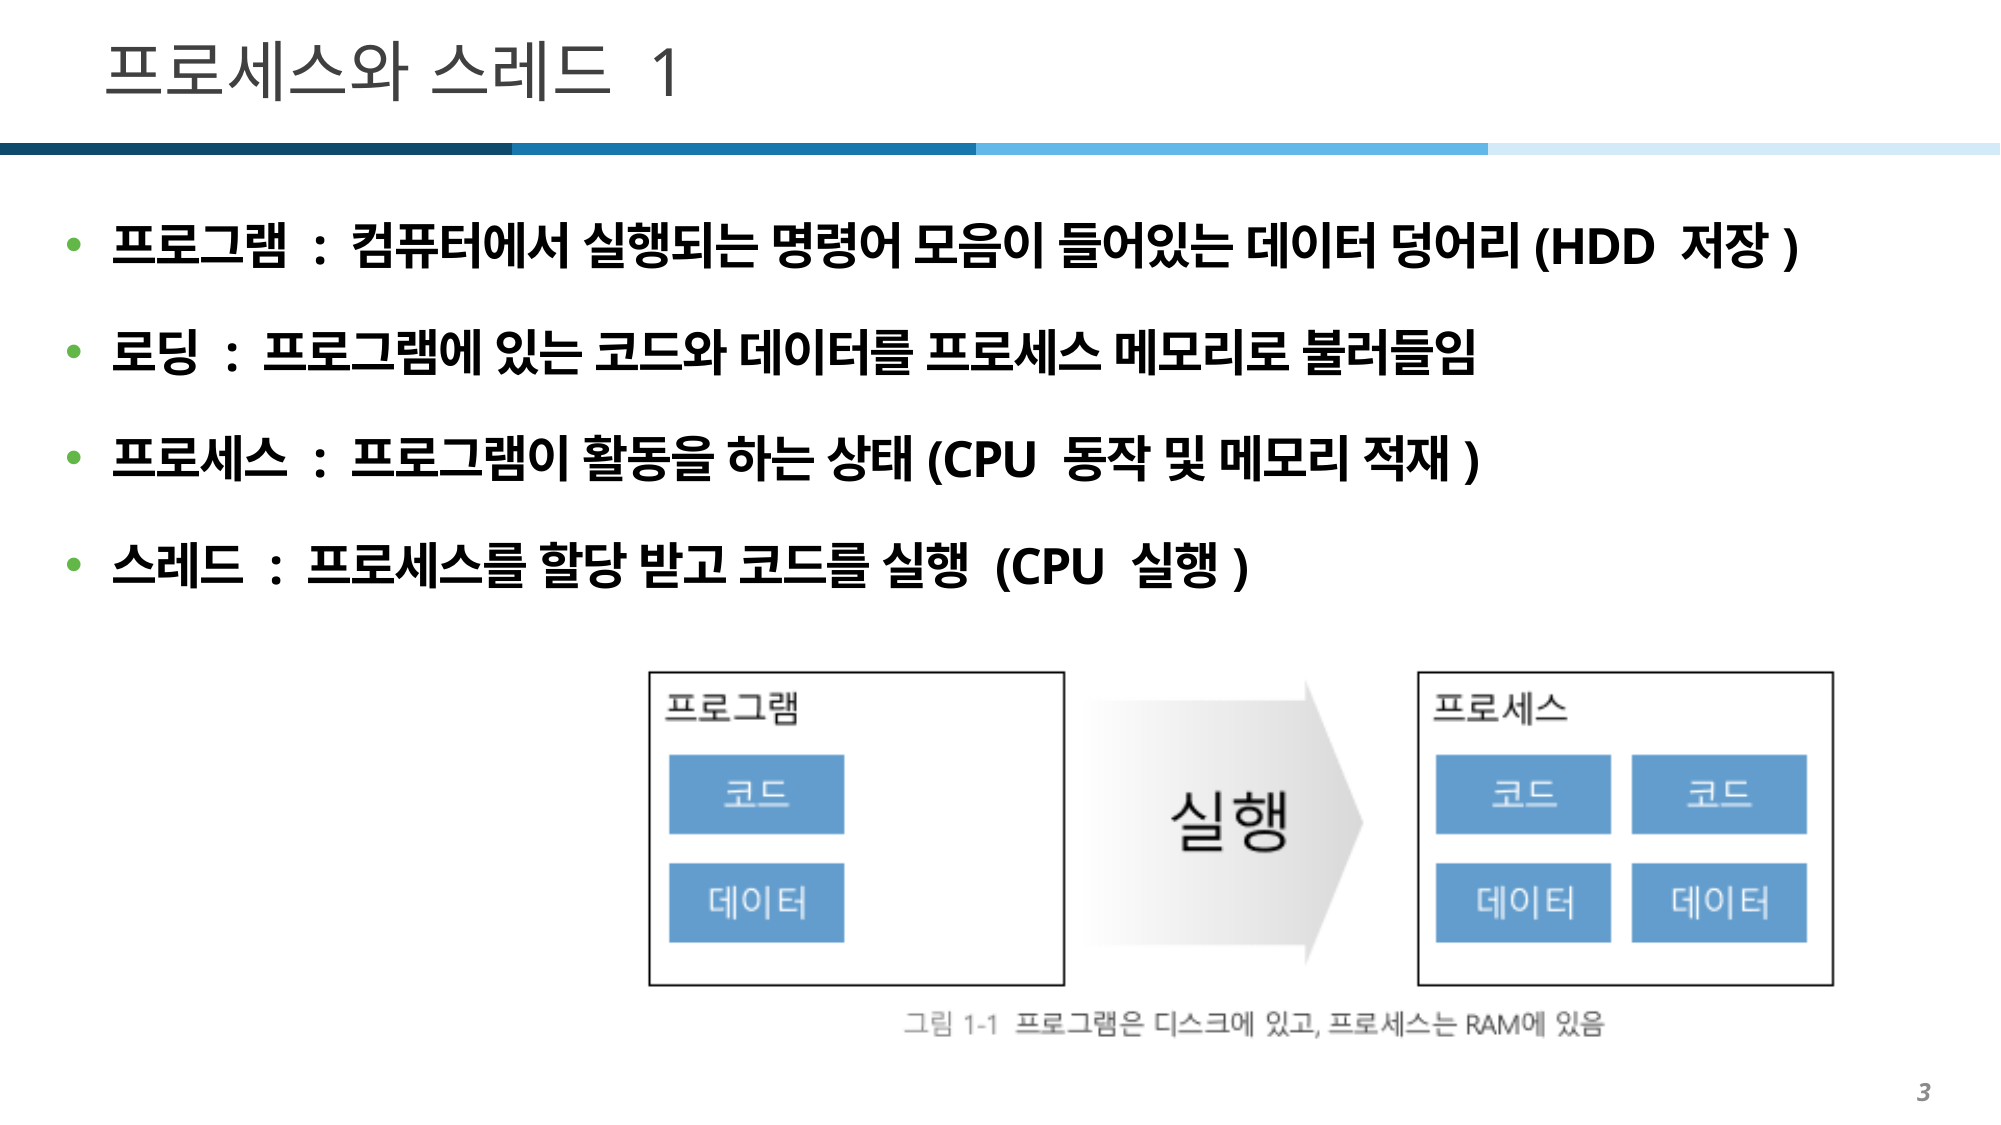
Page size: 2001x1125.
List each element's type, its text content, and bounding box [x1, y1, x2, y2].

list 프로그램 : 컴퓨터에서 실행되는 명령어 모음이 들어있는 데이터 덩어리(HDD 저장) 로딩 : 프로그램에 있는 코드와 데이터를 프로세스 메모리로 불러들임 프로세스 : 프로그램이 활동을 하는 상태(CPU 동작 및 메모리 적재) 스레드 : 프로세스를 할당 받고 코드를 실행 (CPU 실행) [49, 176, 2000, 1083]
title 프로세스와 스레드 1 [88, 18, 1920, 122]
picture [624, 649, 1870, 1063]
